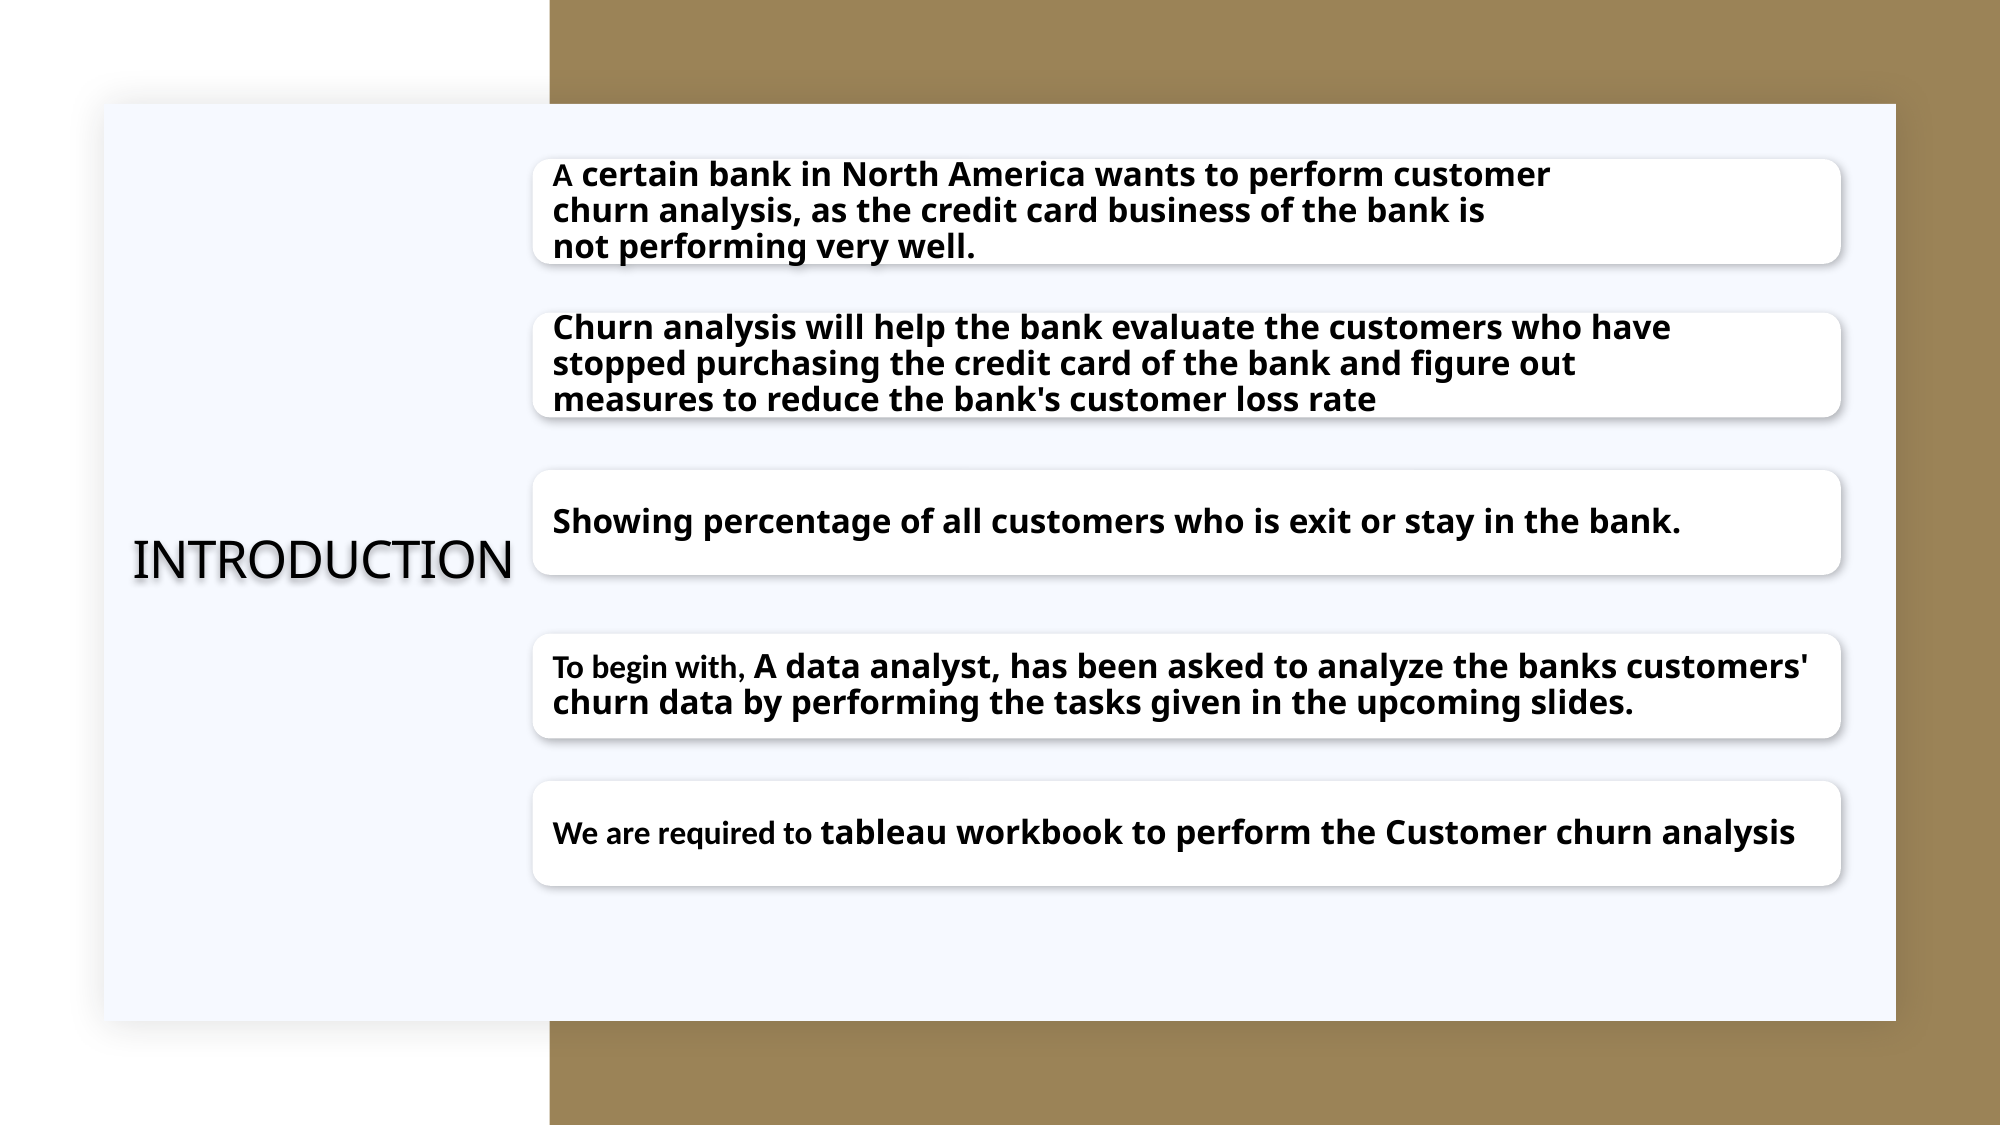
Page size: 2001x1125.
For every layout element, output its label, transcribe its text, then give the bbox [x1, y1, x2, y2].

title Introduction [116, 514, 529, 611]
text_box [532, 158, 1842, 887]
